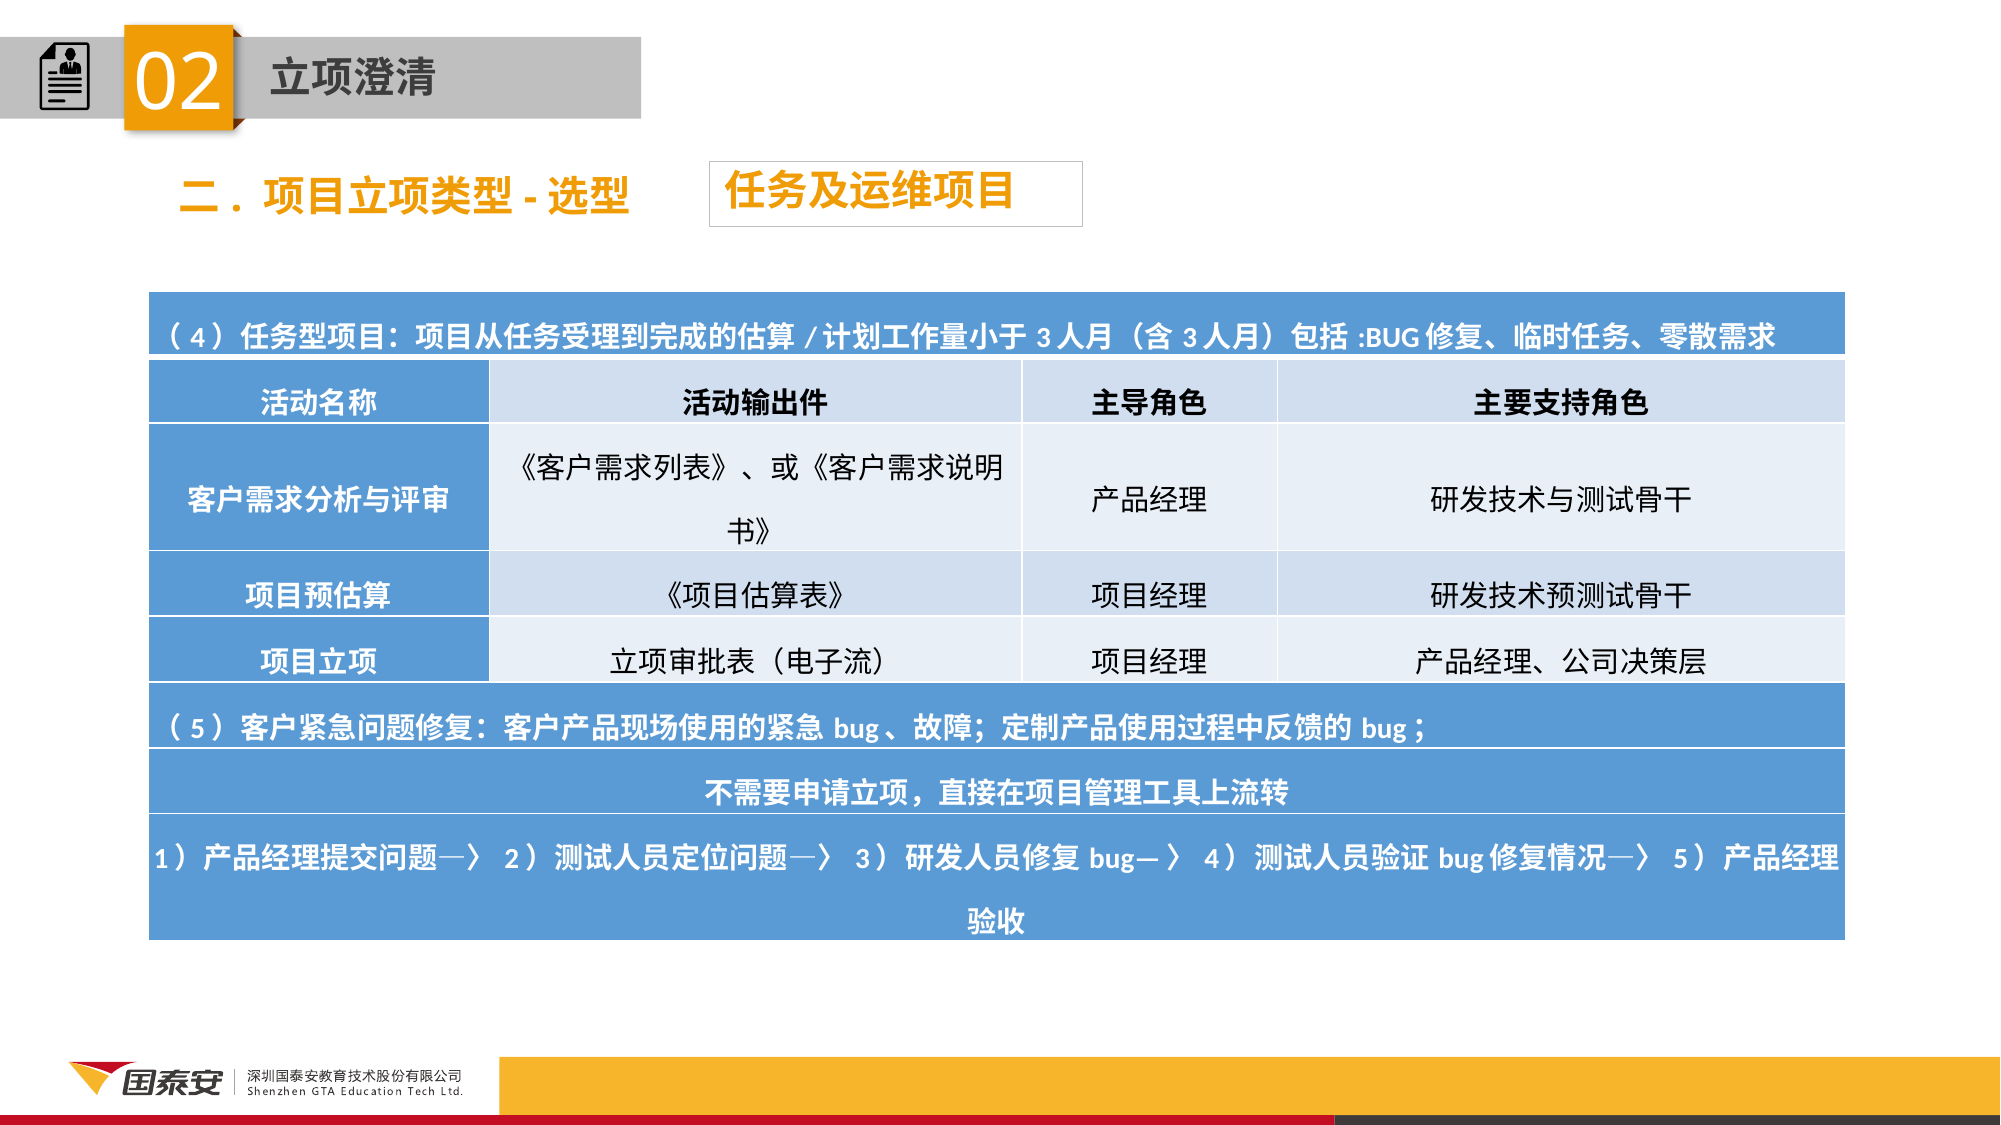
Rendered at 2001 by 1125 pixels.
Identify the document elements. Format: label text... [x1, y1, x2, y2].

table_cell 活动输出件 [490, 360, 1021, 422]
table_cell 不需要申请立项，直接在项目管理工具上流转 [149, 749, 1845, 813]
table_cell 客户需求分析与评审 [149, 424, 489, 550]
table_cell 主导角色 [1023, 360, 1277, 422]
table_cell 项目经理 [1023, 551, 1277, 615]
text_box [0, 24, 652, 131]
table_cell 项目经理 [1023, 617, 1277, 681]
table_cell 产品经理 [1023, 424, 1277, 550]
table_cell （5）客户紧急问题修复：客户产品现场使用的紧急bug、故障；定制产品使用过程中反馈的bug； [149, 683, 1845, 747]
table_cell 活动名称 [149, 360, 489, 422]
table_cell 《客户需求列表》、或《客户需求说明书》 [490, 424, 1021, 550]
table_cell 《项目估算表》 [490, 551, 1021, 615]
table_cell 研发技术预测试骨干 [1278, 551, 1845, 615]
table_header （4）任务型项目：项目从任务受理到完成的估算/计划工作量小于3人月（含3人月）包括:BUG修复、临时任务、零散需求 [149, 292, 1845, 354]
table_cell 产品经理、公司决策层 [1278, 617, 1845, 681]
text_box 任务及运维项目 [709, 161, 1083, 167]
table_cell 1）产品经理提交问题—〉2）测试人员定位问题—〉3）研发人员修复bug—〉4）测试人员验证bug修复情况—〉5）产品经理验收 [149, 814, 1845, 940]
table_cell 研发技术与测试骨干 [1278, 424, 1845, 550]
table_cell 立项审批表（电子流） [490, 617, 1021, 681]
list 二. 项目立项类型-选型 [164, 167, 1945, 225]
table_cell 项目立项 [149, 617, 489, 681]
table_cell 项目预估算 [149, 551, 489, 615]
table_cell 主要支持角色 [1278, 360, 1845, 422]
